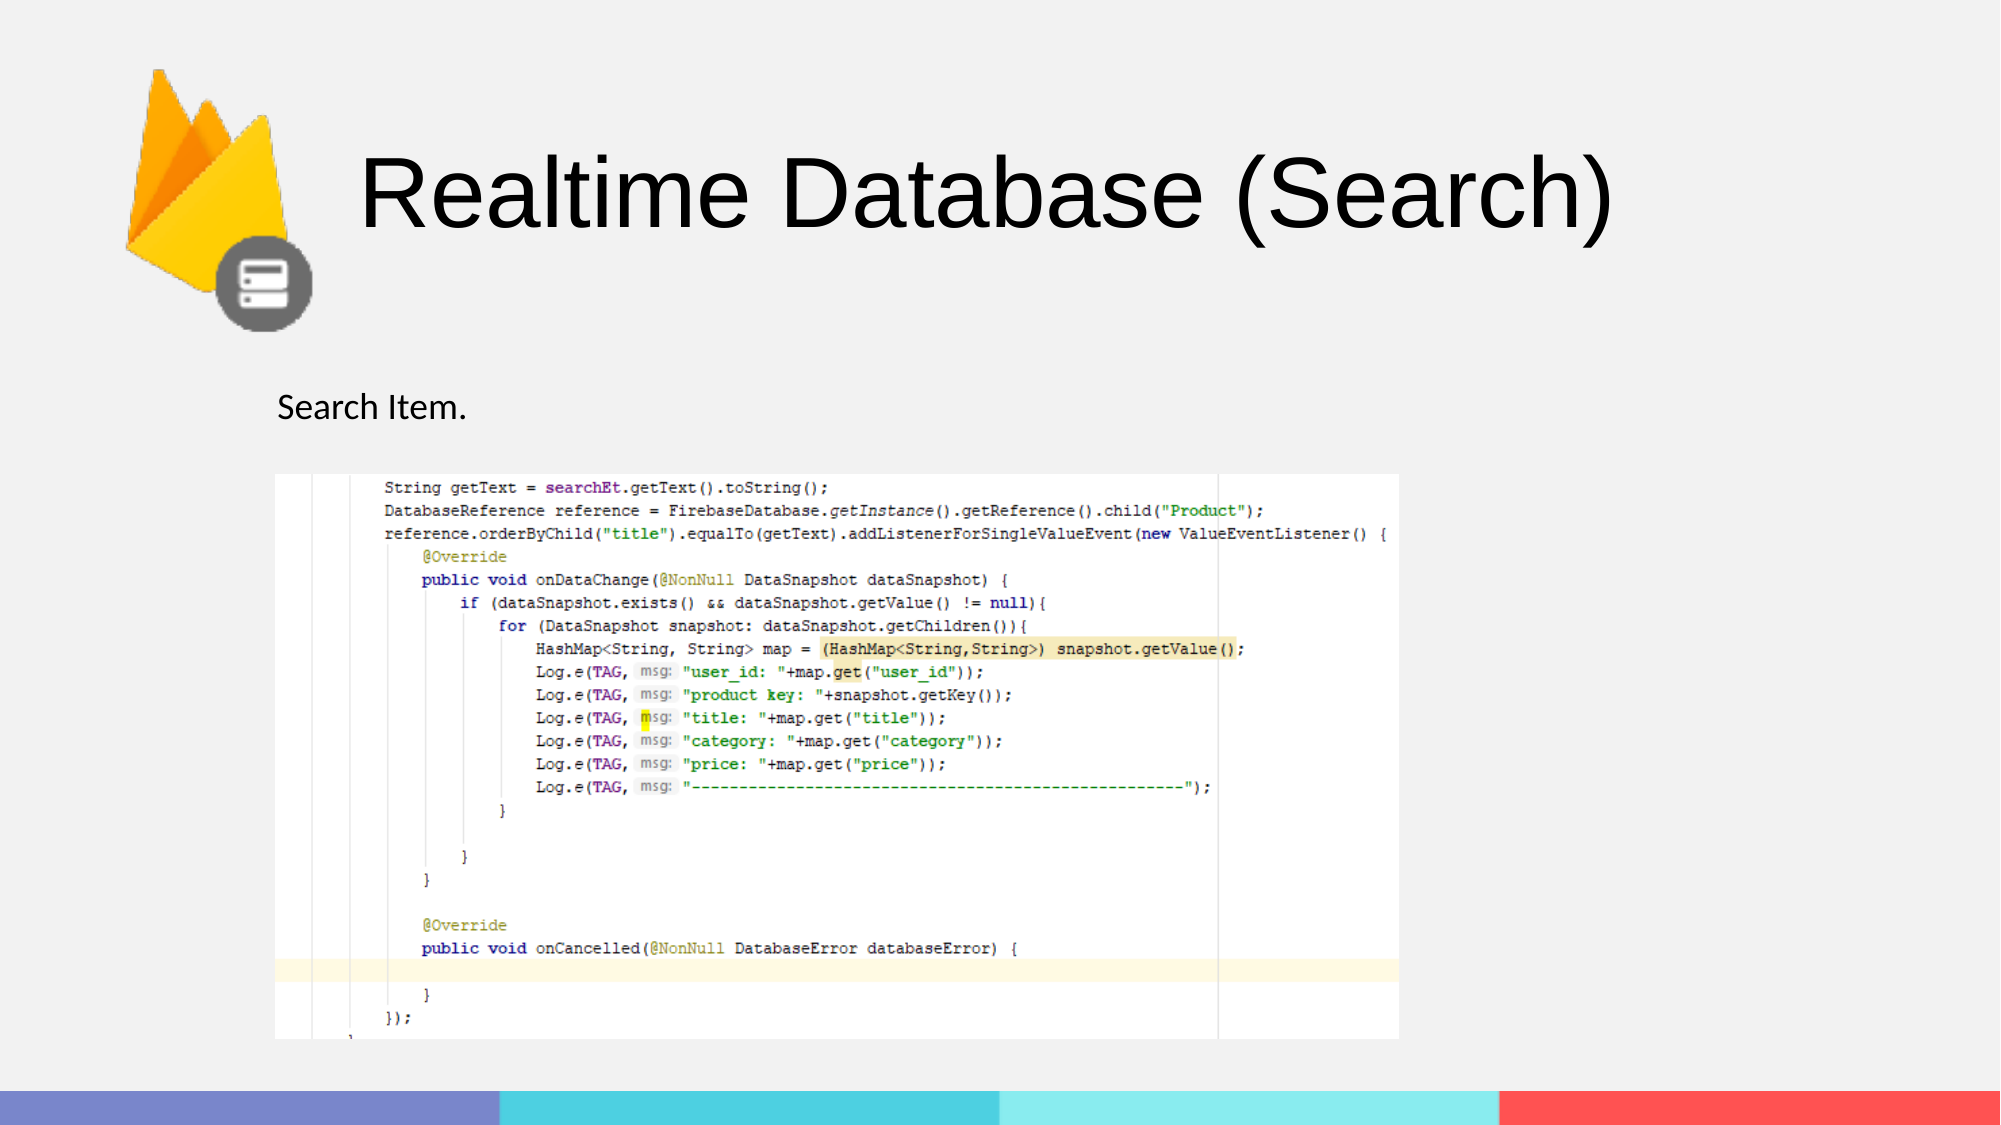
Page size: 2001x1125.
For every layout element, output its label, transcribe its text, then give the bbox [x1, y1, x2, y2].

picture [0, 1091, 2000, 1125]
text_box Search Item. [262, 374, 1400, 435]
text_box [81, 60, 350, 357]
title Realtime Database (Search) [356, 125, 1876, 315]
picture [274, 474, 1399, 1039]
